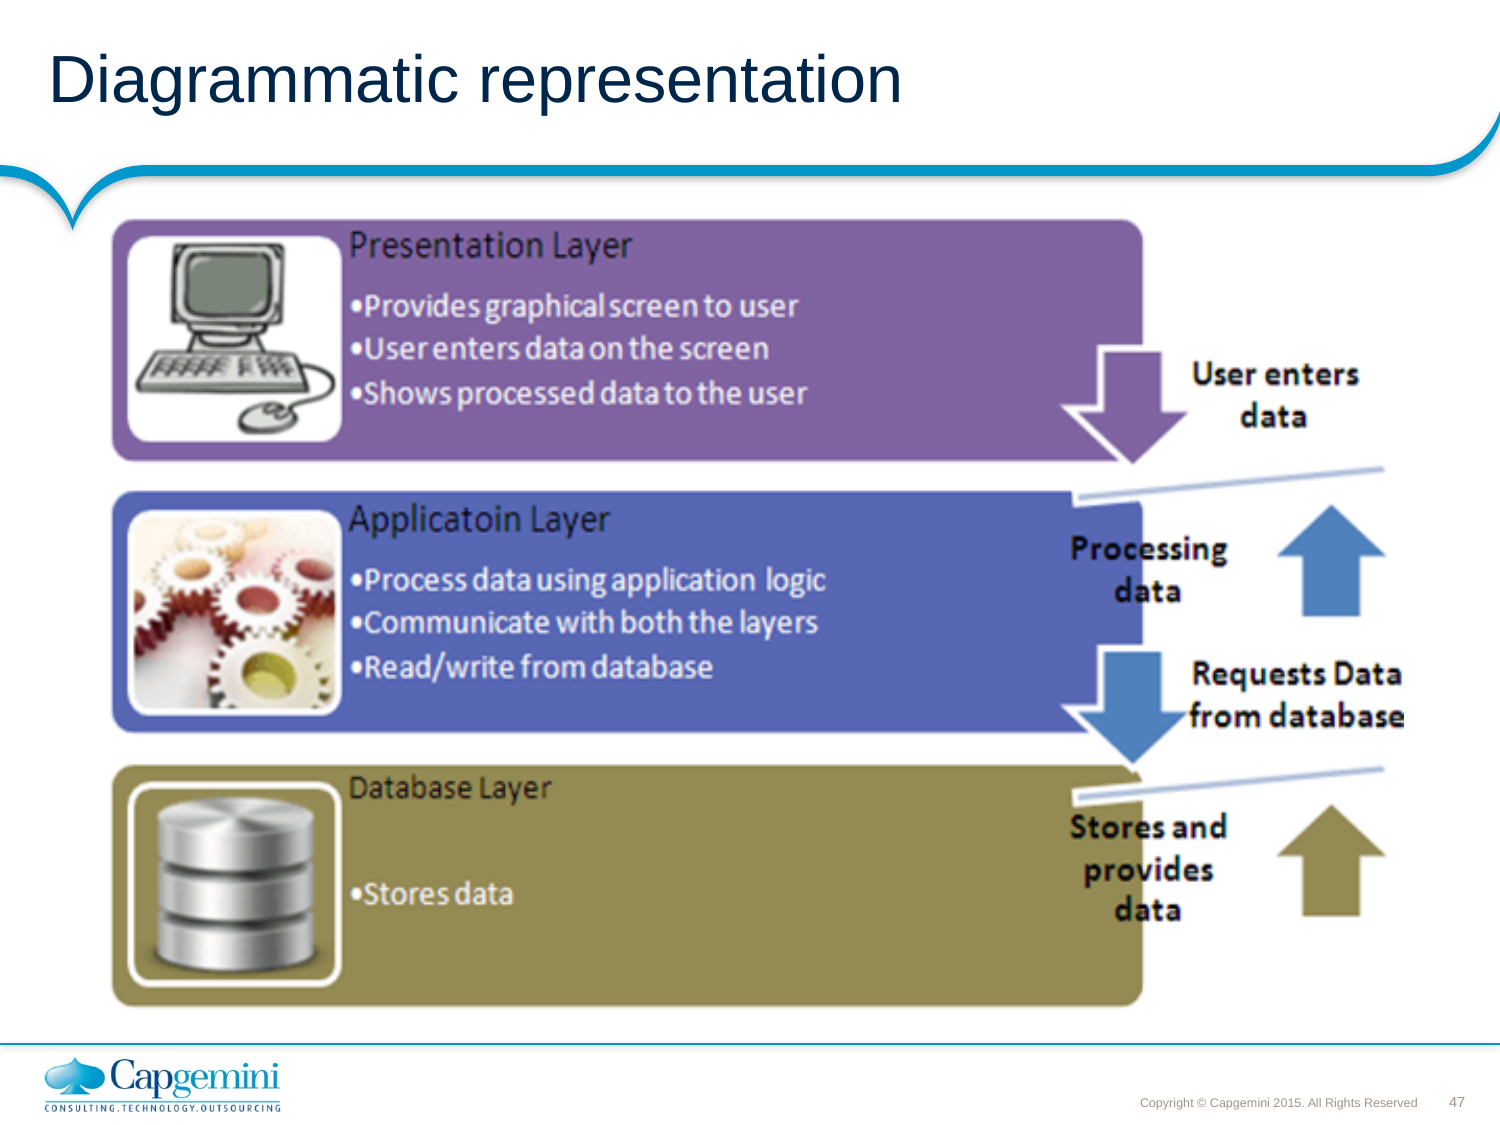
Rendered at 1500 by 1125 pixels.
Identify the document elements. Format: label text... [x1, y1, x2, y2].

title Diagrammatic representation [0, 0, 1500, 165]
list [104, 205, 1404, 1022]
picture [44, 1056, 281, 1113]
